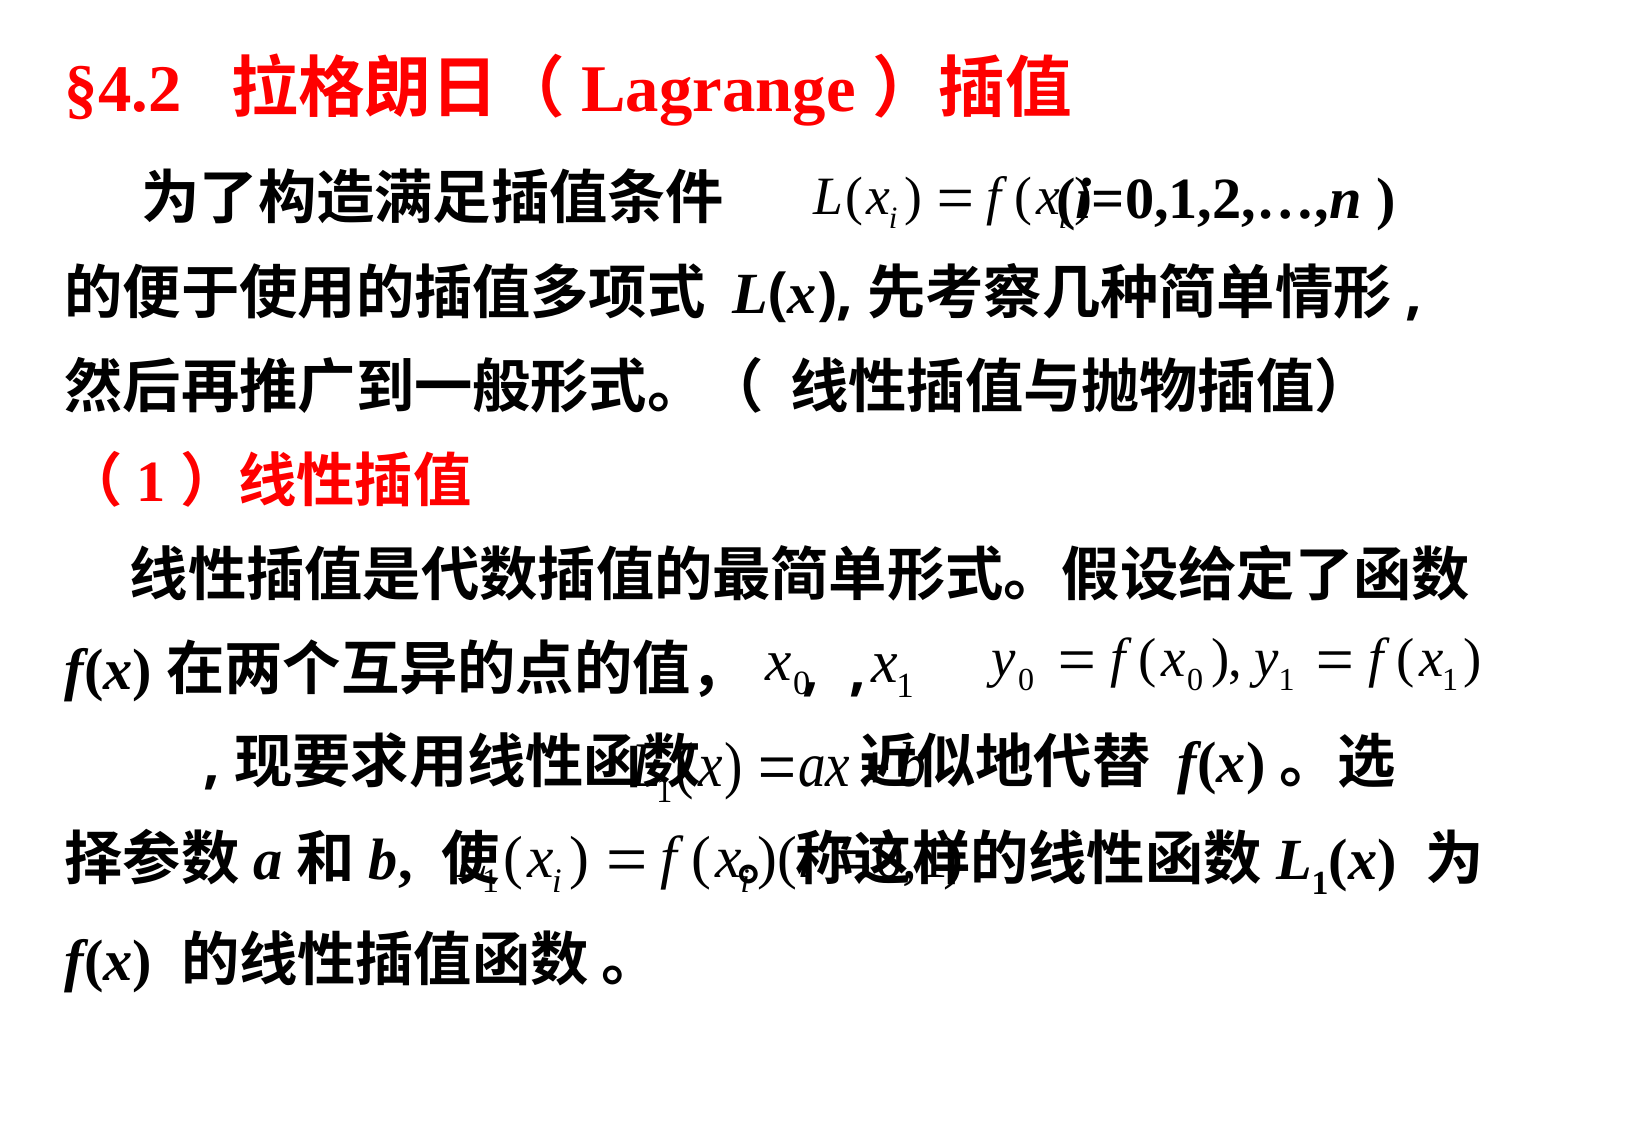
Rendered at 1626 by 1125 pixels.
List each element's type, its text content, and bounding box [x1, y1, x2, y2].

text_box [443, 817, 976, 907]
text_box §4.2 拉格朗日（Lagrange）插值 为了构造满足插值条件 (i=0,1,2,…,n ) 的便于使用的插值多项式 L(x),先考察几种简单情形, 然后再推广到一般形式。（ 线性插值与抛物插值） （1）线性插值 线性插值是代数插值的最简单形式。假设给定了函数 f(x)在两个互异的点的值， , , ,现要求用线性函数 近似地代替 f(x)。选 择参数a和b, 使 。称这样的线性函数L1(x) 为 f(x) 的线性插值函数 。 [49, 24, 1550, 1000]
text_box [977, 621, 1491, 705]
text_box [753, 621, 823, 710]
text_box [804, 160, 1099, 242]
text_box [859, 621, 920, 708]
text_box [621, 722, 939, 817]
